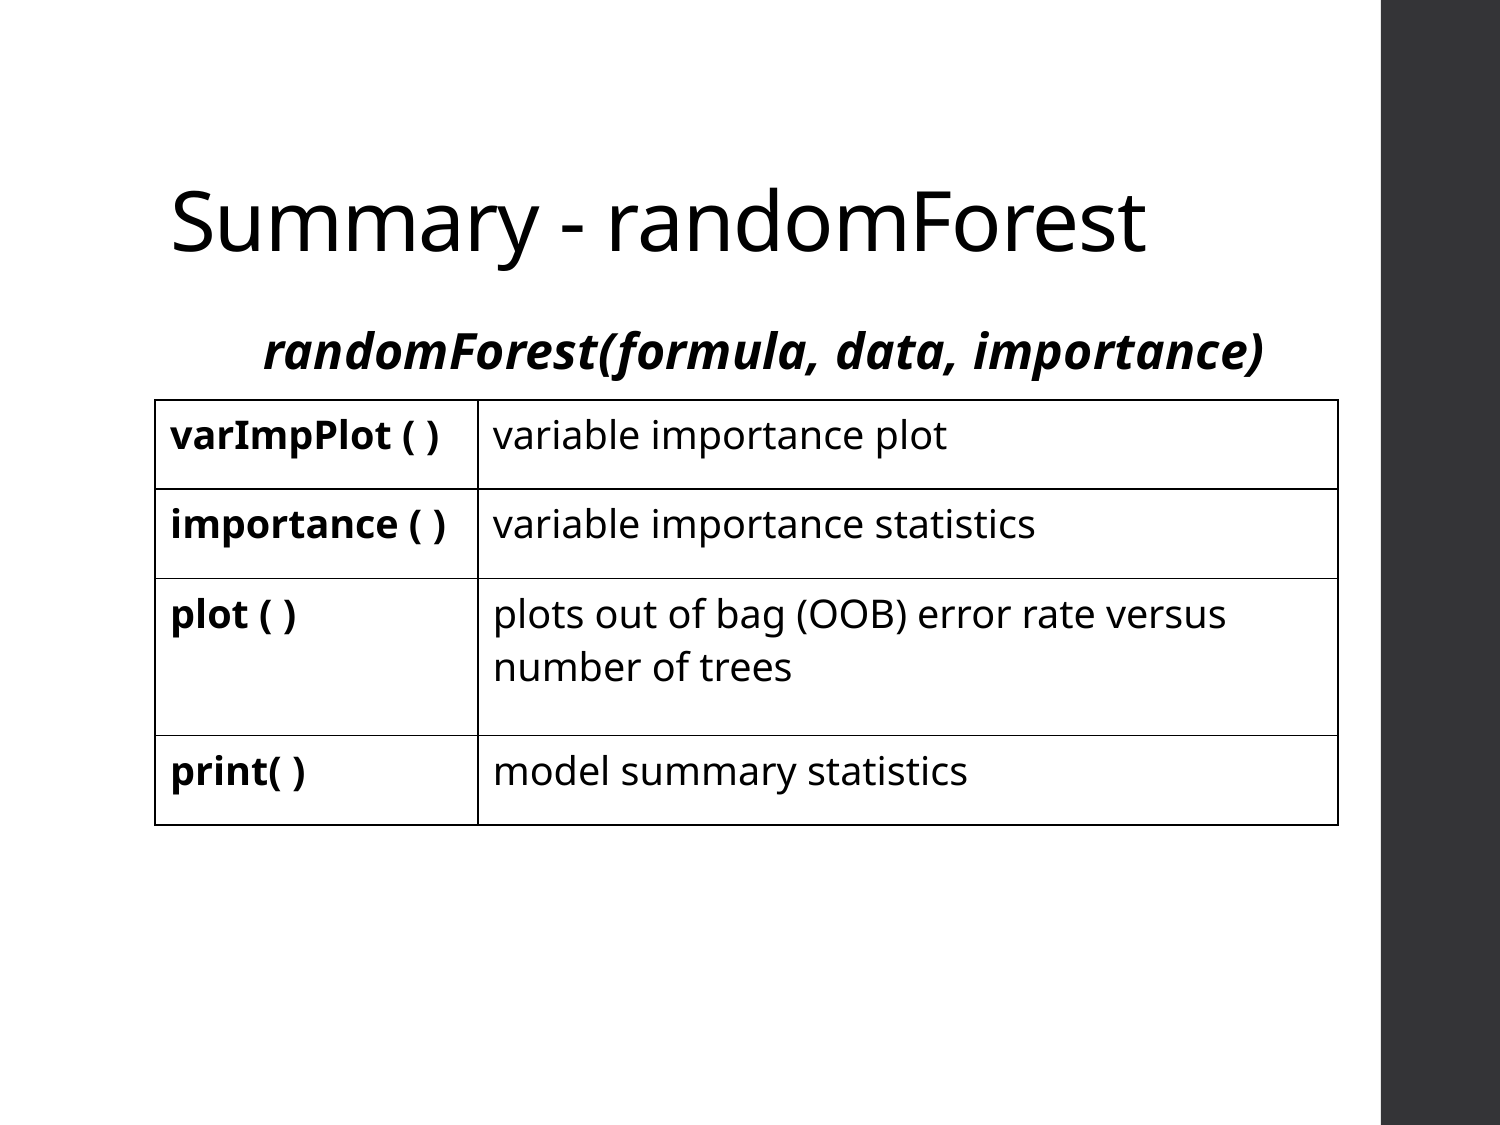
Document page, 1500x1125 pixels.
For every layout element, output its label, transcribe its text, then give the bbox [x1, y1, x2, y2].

table_cell variable importance statistics [479, 490, 1337, 578]
list randomForest(formula, data, importance) formula response~predictor1+predictor2+predictorx data= specifies the dataset mtry= number of randomly sampled variables at each node ntree= number of trees to grow importance= if TRUE, allows user to examine variable importance [155, 299, 1375, 1014]
table_header variable importance plot [479, 401, 1337, 488]
table_cell plot ( ) [156, 579, 477, 735]
table_header varImpPlot ( ) [156, 401, 477, 488]
table_cell plots out of bag (OOB) error rate versus number of trees [479, 579, 1337, 735]
title Summary - randomForest [155, 60, 1348, 278]
table_cell importance ( ) [156, 490, 477, 578]
table_cell print( ) [156, 736, 477, 824]
table_cell model summary statistics [479, 736, 1337, 824]
